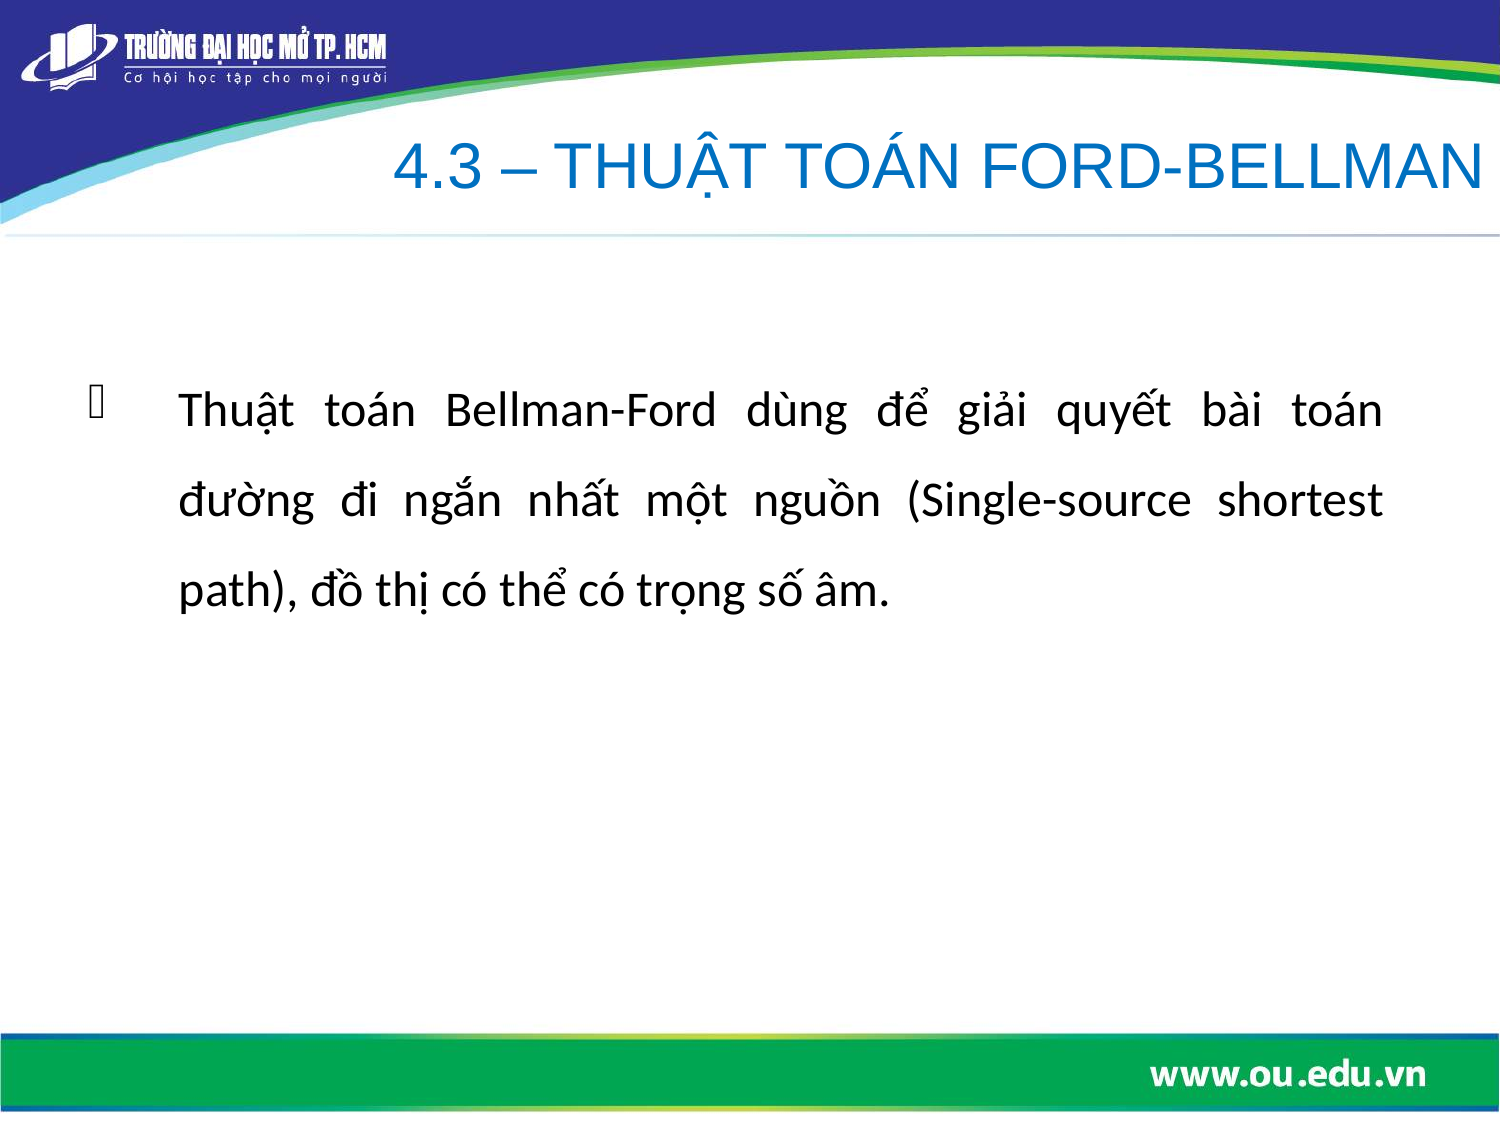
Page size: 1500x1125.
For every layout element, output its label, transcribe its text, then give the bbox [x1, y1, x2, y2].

picture [0, 0, 1500, 1125]
text_box 4.3 – THUẬT TOÁN FORD-BELLMAN [212, 87, 1500, 238]
text_box Thuật toán Bellman-Ford dùng để giải quyết bài toán đường đi ngắn nhất một nguồn (Single-source shortest path), đồ thị có thể có trọng số âm. [72, 337, 1401, 952]
